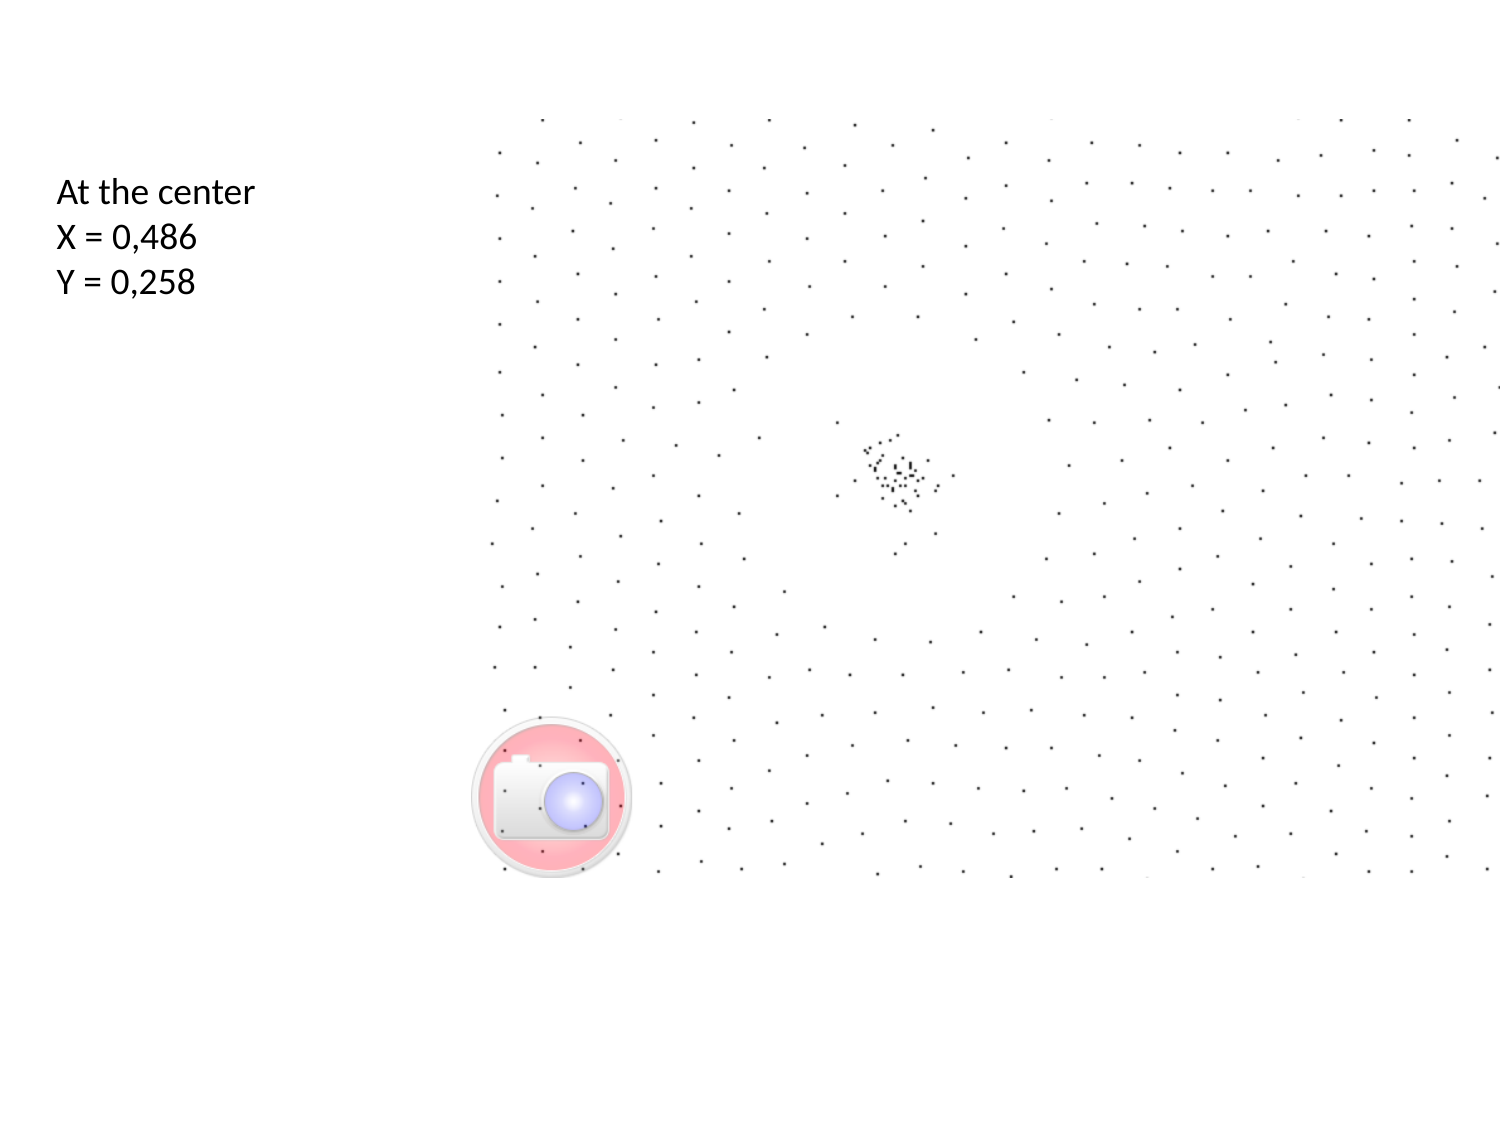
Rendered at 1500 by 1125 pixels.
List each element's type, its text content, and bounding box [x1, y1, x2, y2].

text_box At the center X = 0,486 Y = 0,258 [41, 159, 271, 355]
picture [471, 119, 1500, 879]
